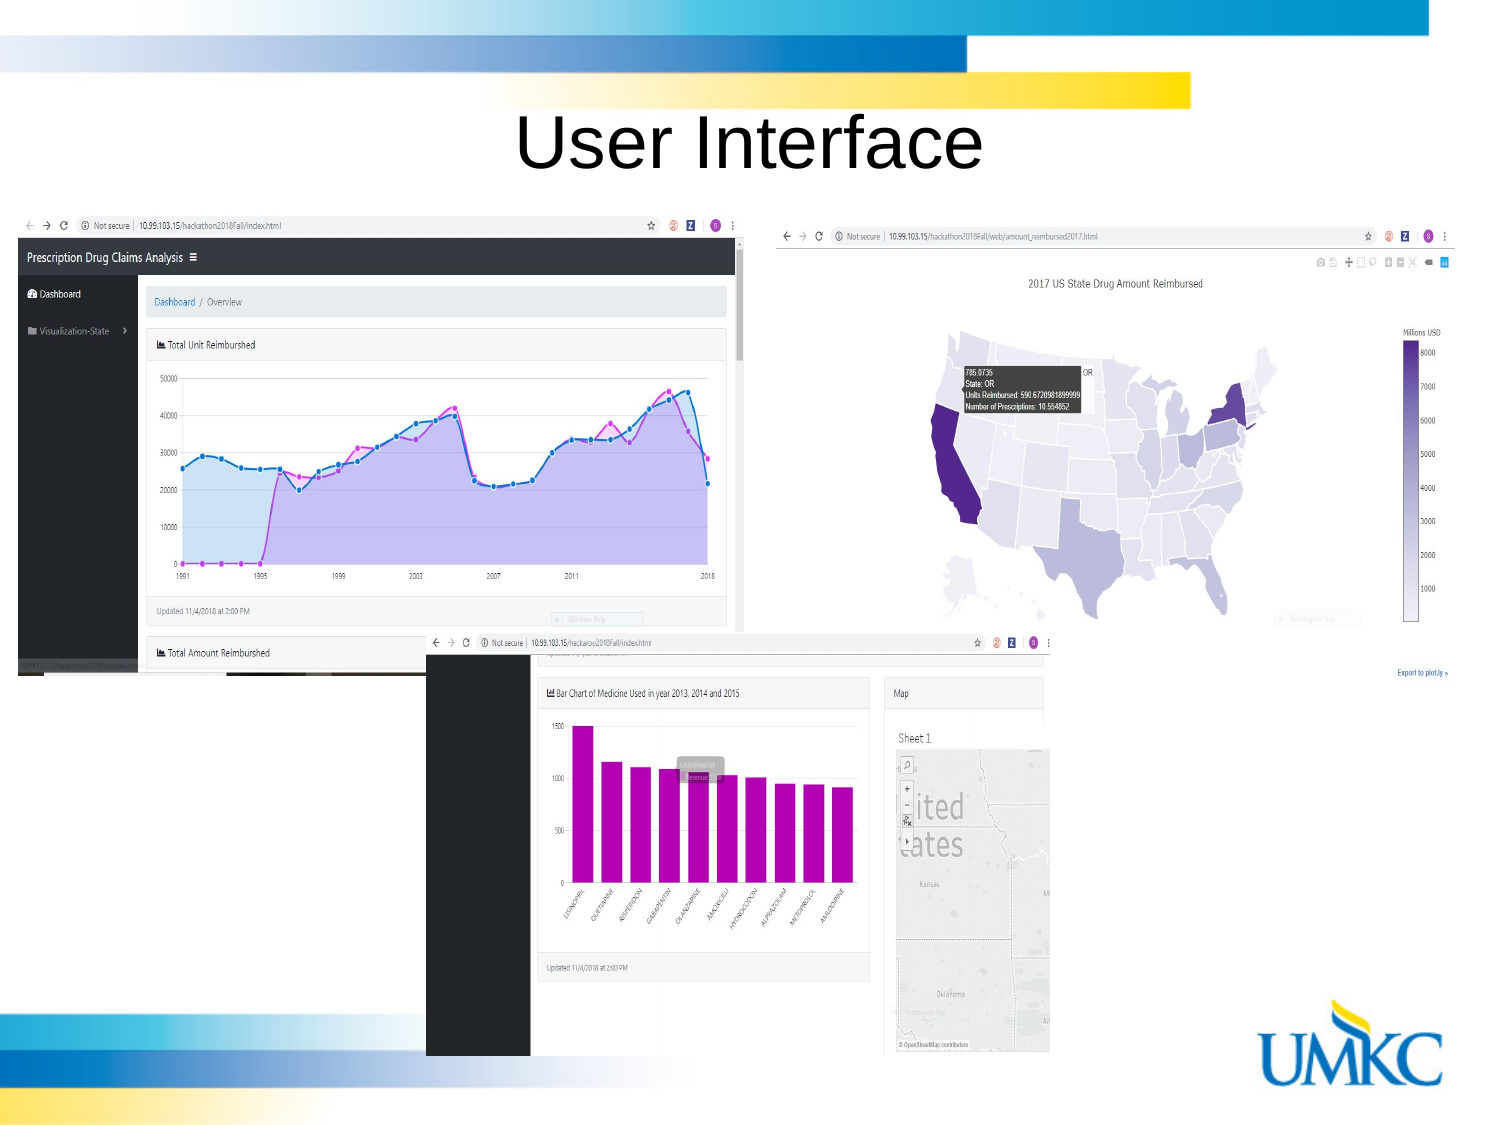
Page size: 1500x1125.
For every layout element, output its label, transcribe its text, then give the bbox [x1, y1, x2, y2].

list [17, 213, 745, 676]
title User Interface [75, 45, 1425, 233]
picture [0, 0, 1500, 1125]
